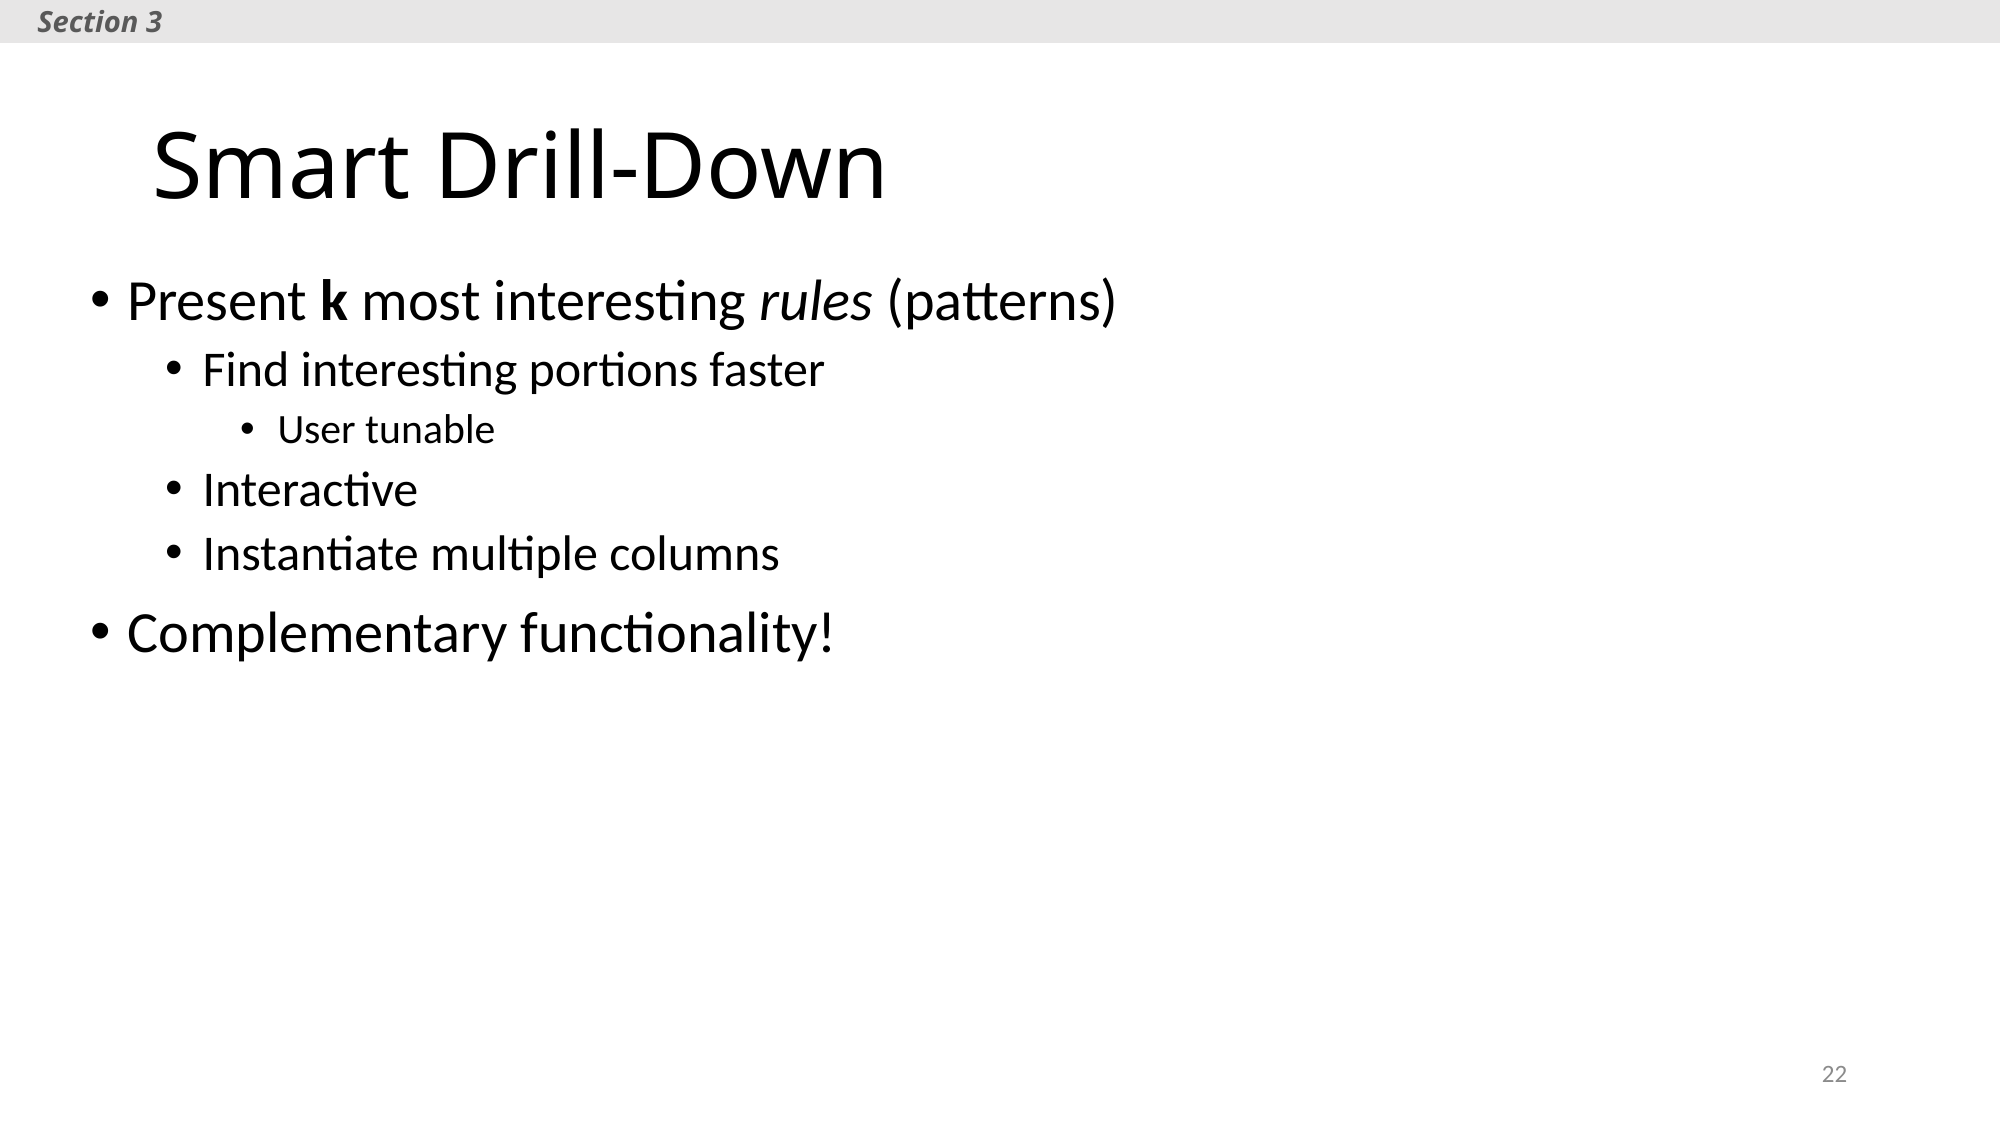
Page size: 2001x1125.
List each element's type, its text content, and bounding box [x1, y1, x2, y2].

list Present k most interesting rules (patterns) Find interesting portions faster User tunable Interactive Instantiate multiple columns Complementary functionality! [75, 262, 1425, 1005]
slide_number 22 [1412, 1042, 1863, 1103]
title Smart Drill-Down [137, 59, 1863, 278]
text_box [0, 0, 2000, 47]
